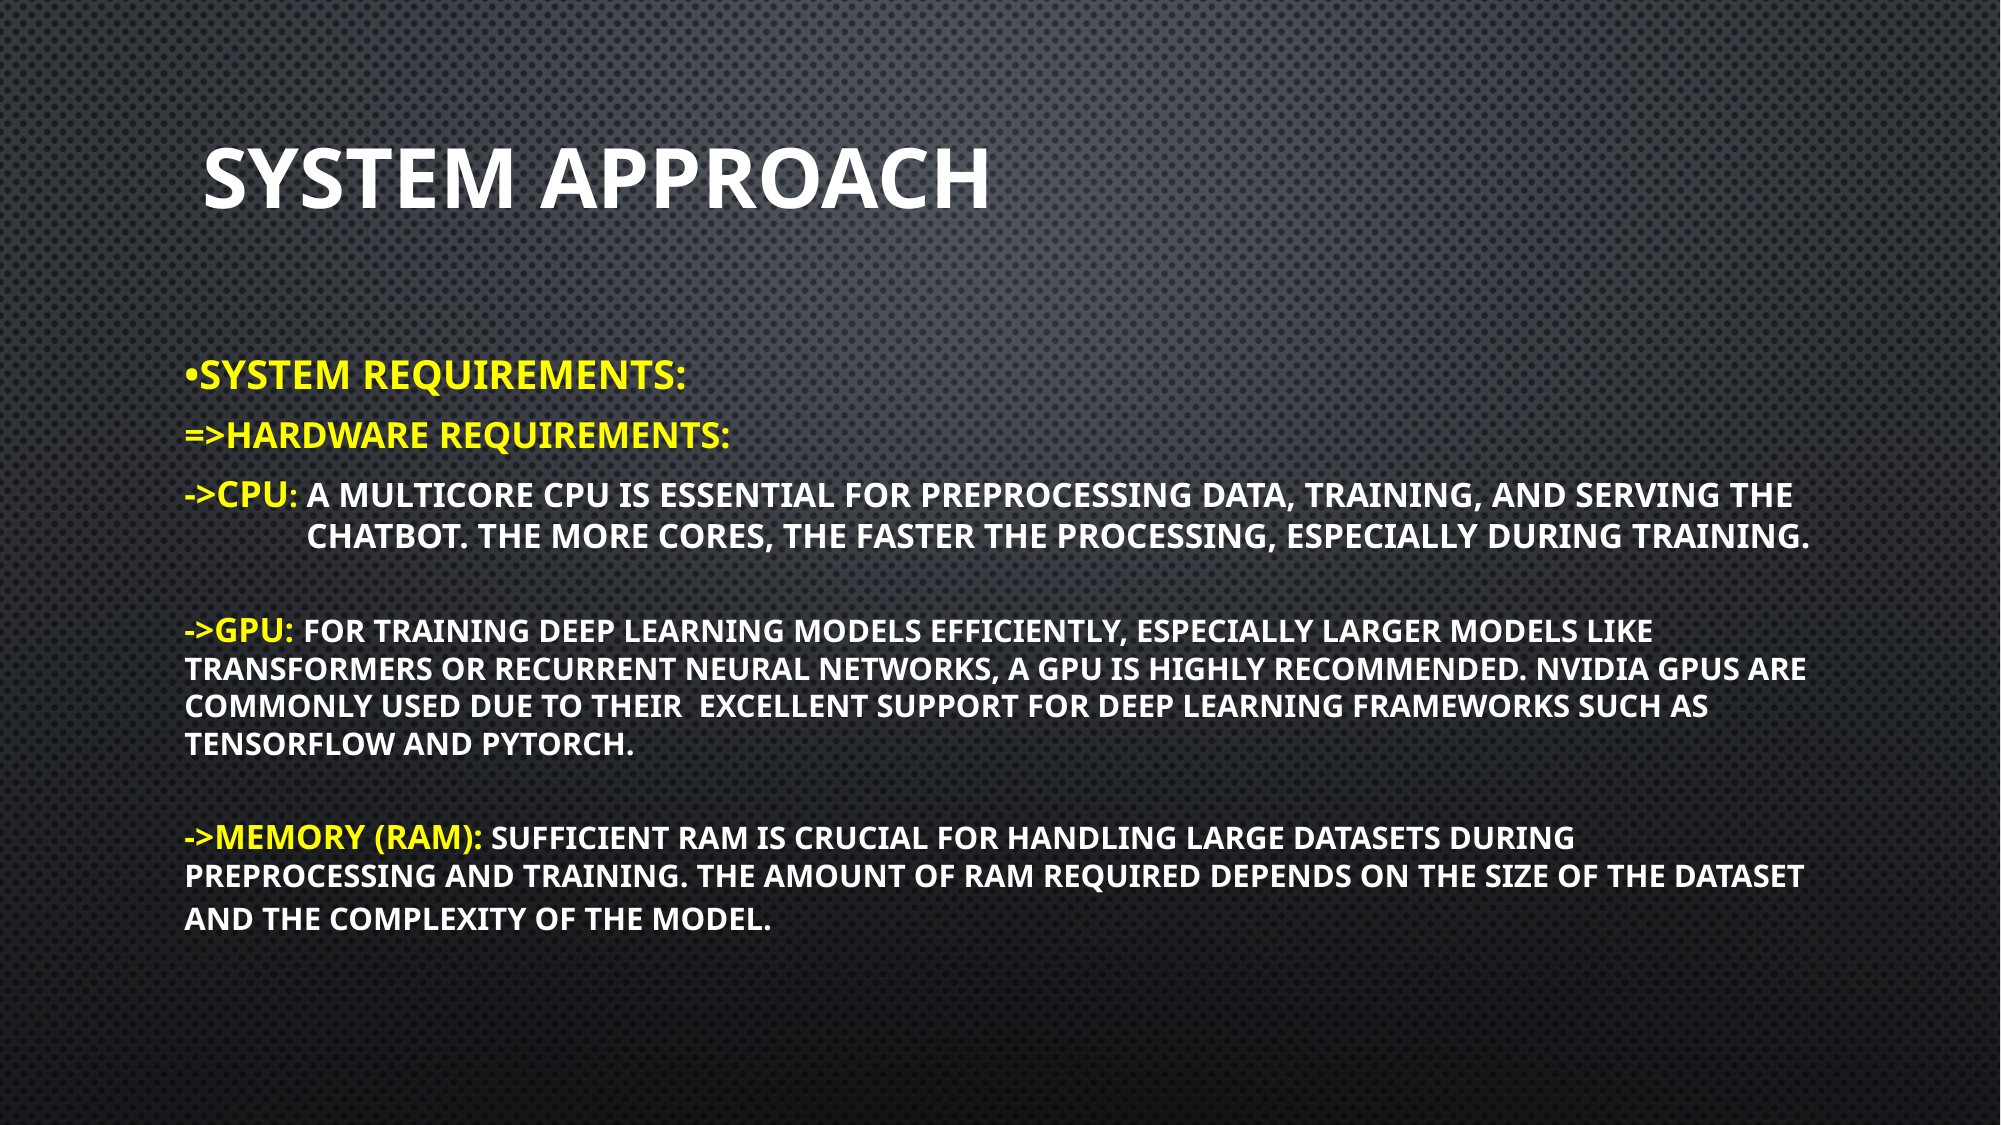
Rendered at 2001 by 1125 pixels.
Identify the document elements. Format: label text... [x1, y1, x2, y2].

list •System Requirements: =>Hardware Requirements: ->CPU: A multicore CPU is essential for preprocessing data, training, and serving the chatbot. The more cores, the faster the processing, especially during training. ->GPU: For training deep learning models efficiently, especially larger models like transformers or recurrent neural networks, a GPU is highly recommended. NVIDIA GPUs are commonly used due to their excellent support for deep learning frameworks such as TensorFlow and PyTorch. ->Memory (RAM): Sufficient RAM is crucial for handling large datasets during preprocessing and training. The amount of RAM required depends on the size of the dataset and the complexity of the model. [169, 331, 1831, 956]
title System approach [187, 18, 1813, 331]
